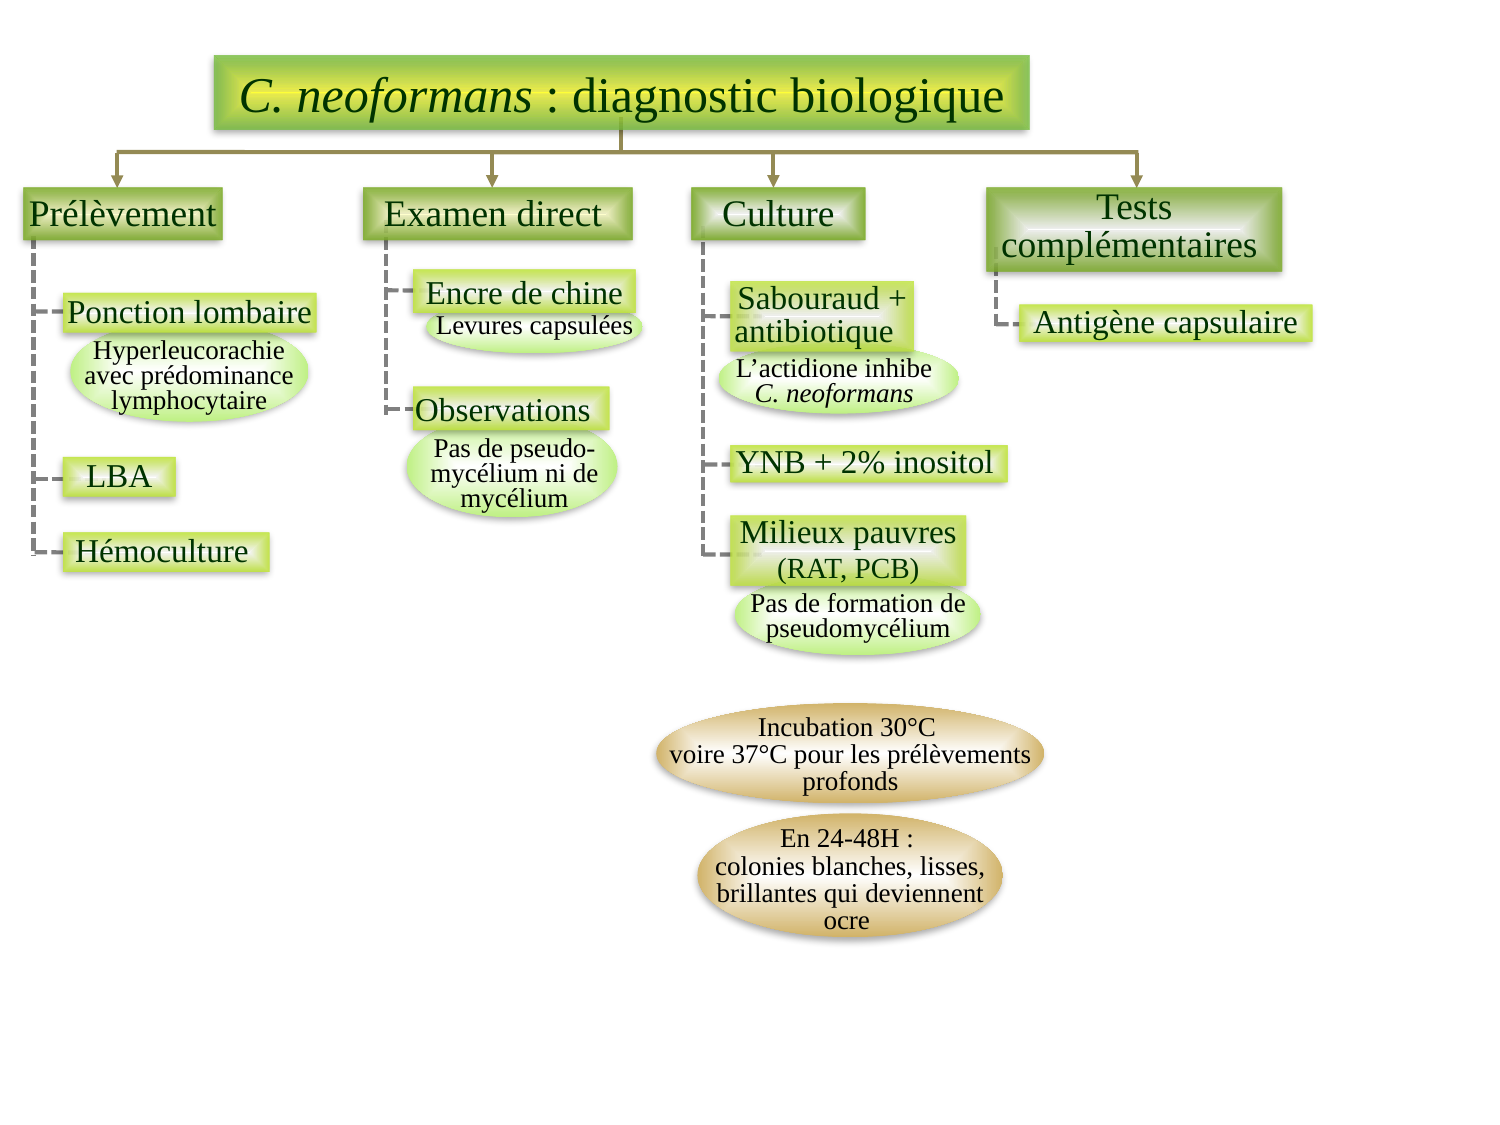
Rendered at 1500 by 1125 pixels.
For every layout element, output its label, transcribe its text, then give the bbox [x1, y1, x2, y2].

text_box [121, 415, 258, 424]
text_box [768, 409, 910, 416]
text_box Observations [413, 386, 610, 431]
text_box Hémoculture [63, 532, 270, 572]
text_box Ponction lombaire [63, 292, 317, 333]
text_box Incubation 30°C voire 37°C pour les prélèvements profonds [658, 714, 1043, 797]
text_box En 24-48H : colonies blanches, lisses, brillantes qui deviennent ocre [694, 826, 1006, 935]
text_box [68, 352, 76, 390]
text_box [971, 595, 983, 633]
text_box L’actidione inhibe C. neoformans [721, 357, 947, 409]
text_box [654, 742, 658, 764]
text_box Sabouraud + antibiotique [730, 281, 914, 352]
text_box [794, 935, 907, 940]
text_box [404, 449, 410, 484]
text_box Pas de formation de pseudomycélium [745, 593, 971, 644]
text_box Tests complémentaires [986, 187, 1283, 272]
text_box Antigène capsulaire [1019, 304, 1313, 342]
text_box [741, 797, 959, 806]
text_box Prélèvement [23, 187, 223, 241]
text_box C. neoformans : diagnostic biologique [213, 55, 1030, 130]
text_box [947, 360, 962, 397]
text_box Culture [691, 187, 866, 241]
text_box [302, 351, 311, 392]
text_box [766, 644, 949, 658]
text_box Levures capsulées [422, 314, 647, 340]
text_box [716, 367, 721, 389]
text_box [1043, 743, 1047, 764]
text_box [918, 349, 941, 357]
text_box LBA [62, 456, 176, 497]
text_box [460, 513, 564, 520]
text_box Milieux pauvres (RAT, PCB) [730, 515, 967, 586]
text_box Examen direct [363, 187, 633, 241]
text_box Pas de pseudo-mycélium ni de mycélium [410, 437, 619, 513]
text_box [719, 700, 981, 714]
text_box Encre de chine [413, 269, 636, 313]
text_box [750, 813, 950, 826]
text_box Hyperleucorachie avec prédominance lymphocytaire [76, 343, 302, 415]
text_box YNB + 2% inositol [730, 445, 1008, 483]
text_box [732, 595, 745, 634]
text_box [435, 340, 634, 356]
